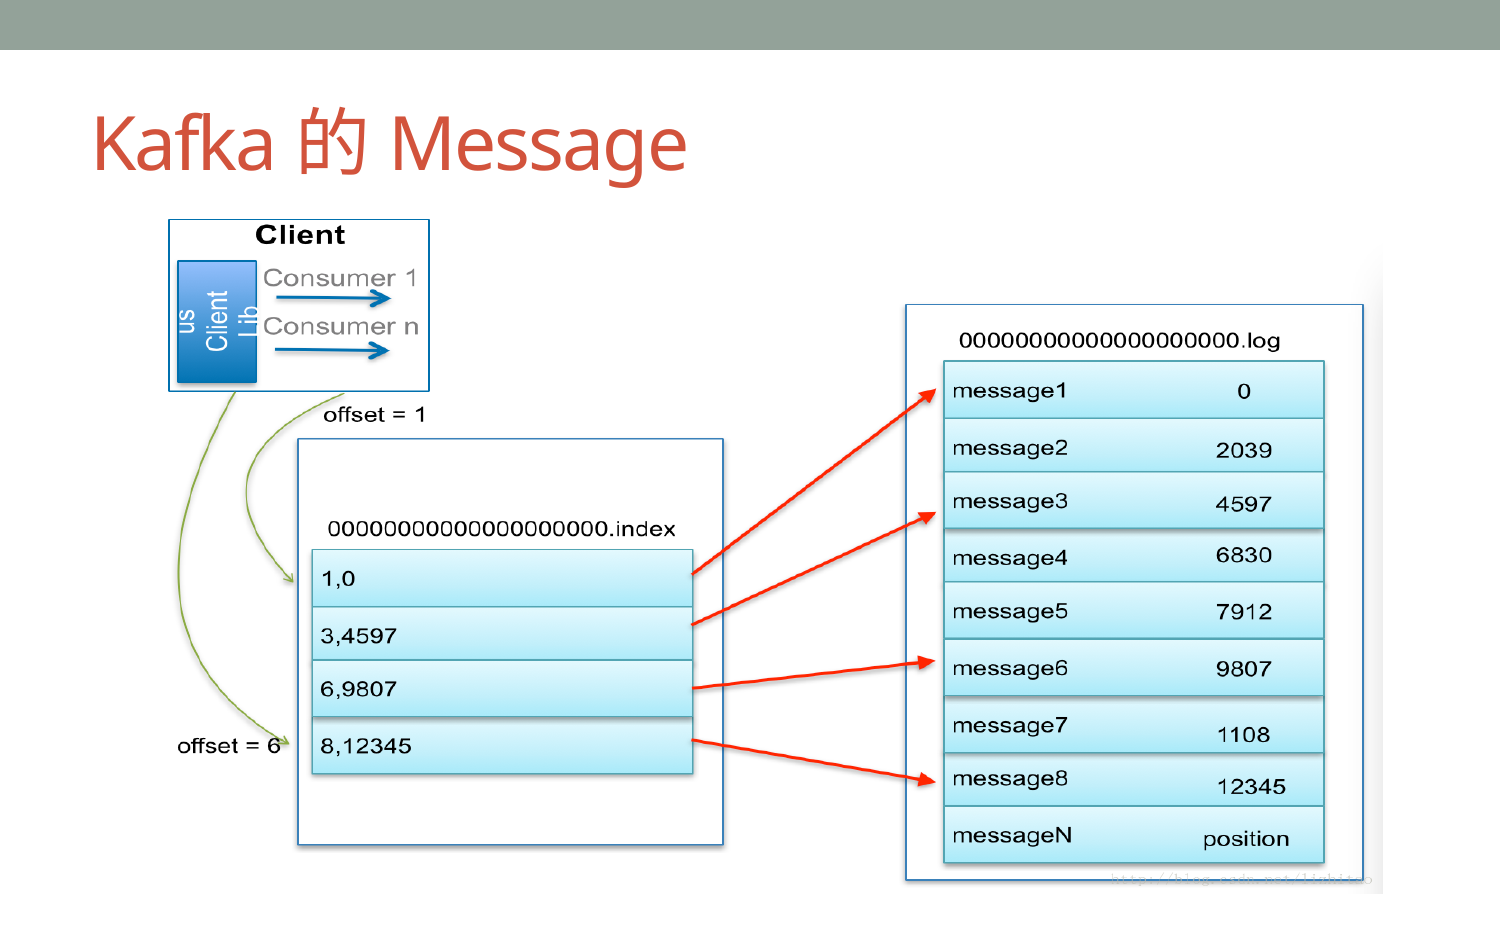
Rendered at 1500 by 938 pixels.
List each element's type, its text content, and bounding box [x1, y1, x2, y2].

title Kafka的Message [75, 72, 1425, 209]
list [153, 198, 1383, 894]
